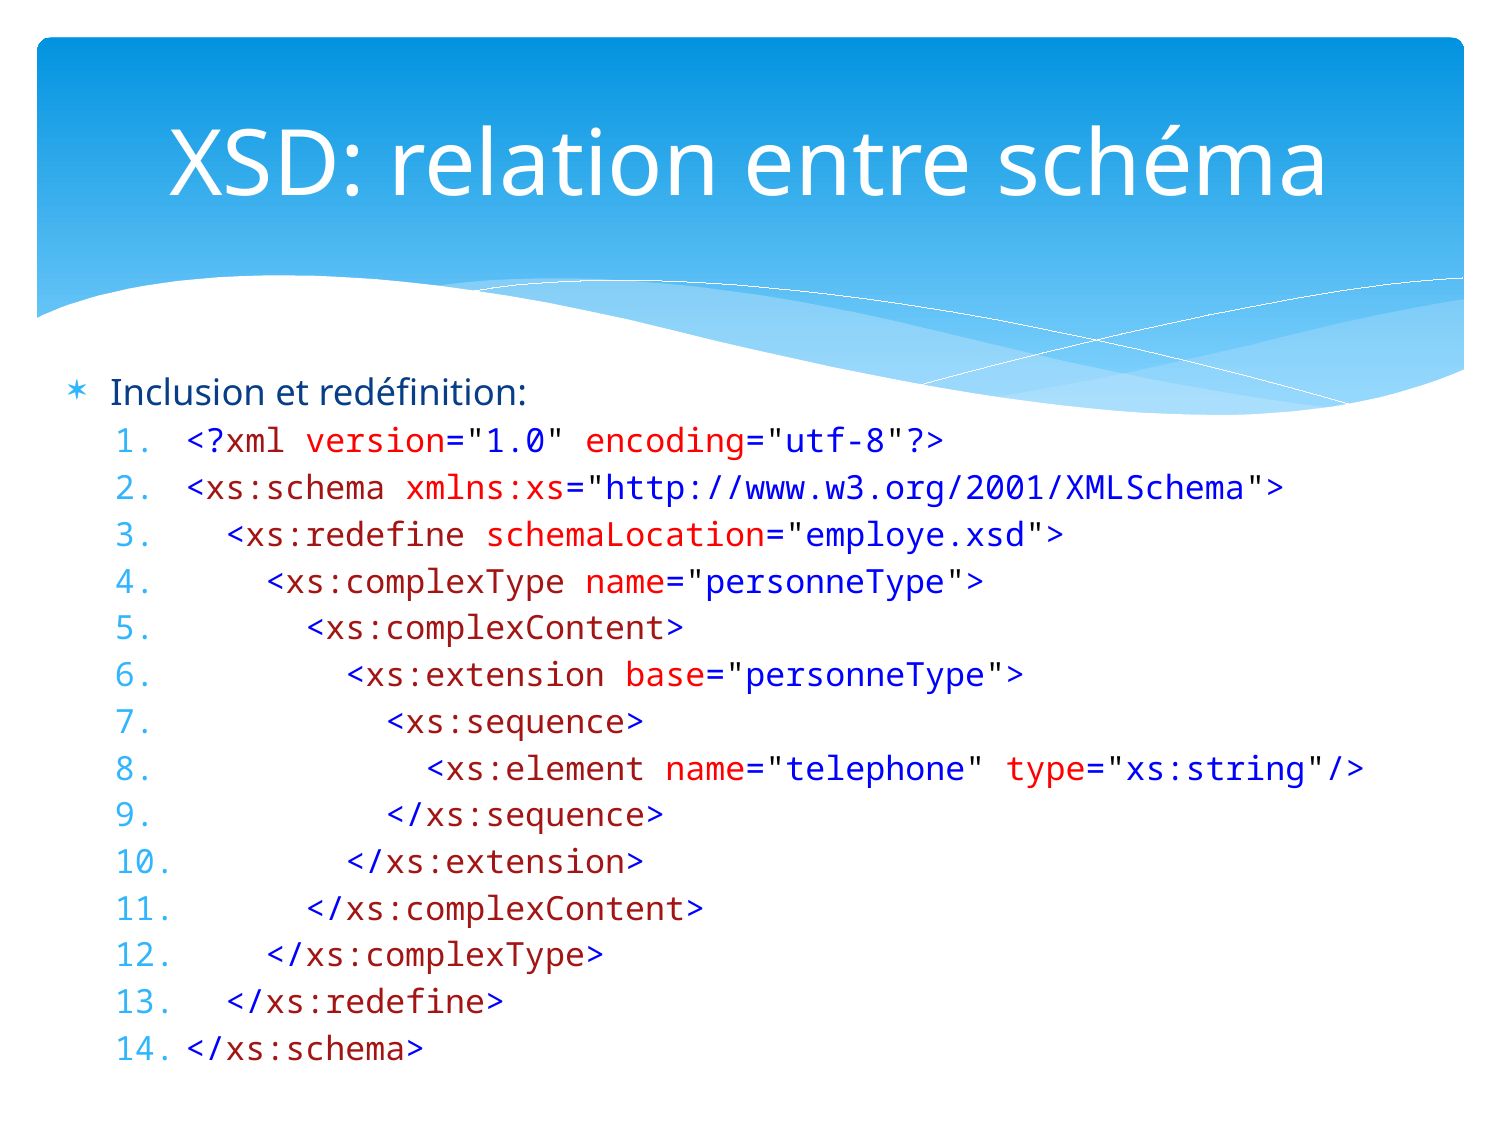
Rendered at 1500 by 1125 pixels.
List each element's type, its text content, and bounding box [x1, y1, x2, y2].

title XSD: relation entre schéma [75, 55, 1425, 261]
list Inclusion et redéfinition: <?xml version="1.0" encoding="utf-8"?> <xs:schema xmlns:xs="http://www.w3.org/2001/XMLSchema"> <xs:redefine schemaLocation="employe.xsd"> <xs:complexType name="personneType"> <xs:complexContent> <xs:extension base="personneType"> <xs:sequence> <xs:element name="telephone" type="xs:string"/> </xs:sequence> </xs:extension> </xs:complexContent> </xs:complexType> </xs:redefine> </xs:schema> [53, 361, 1436, 1083]
